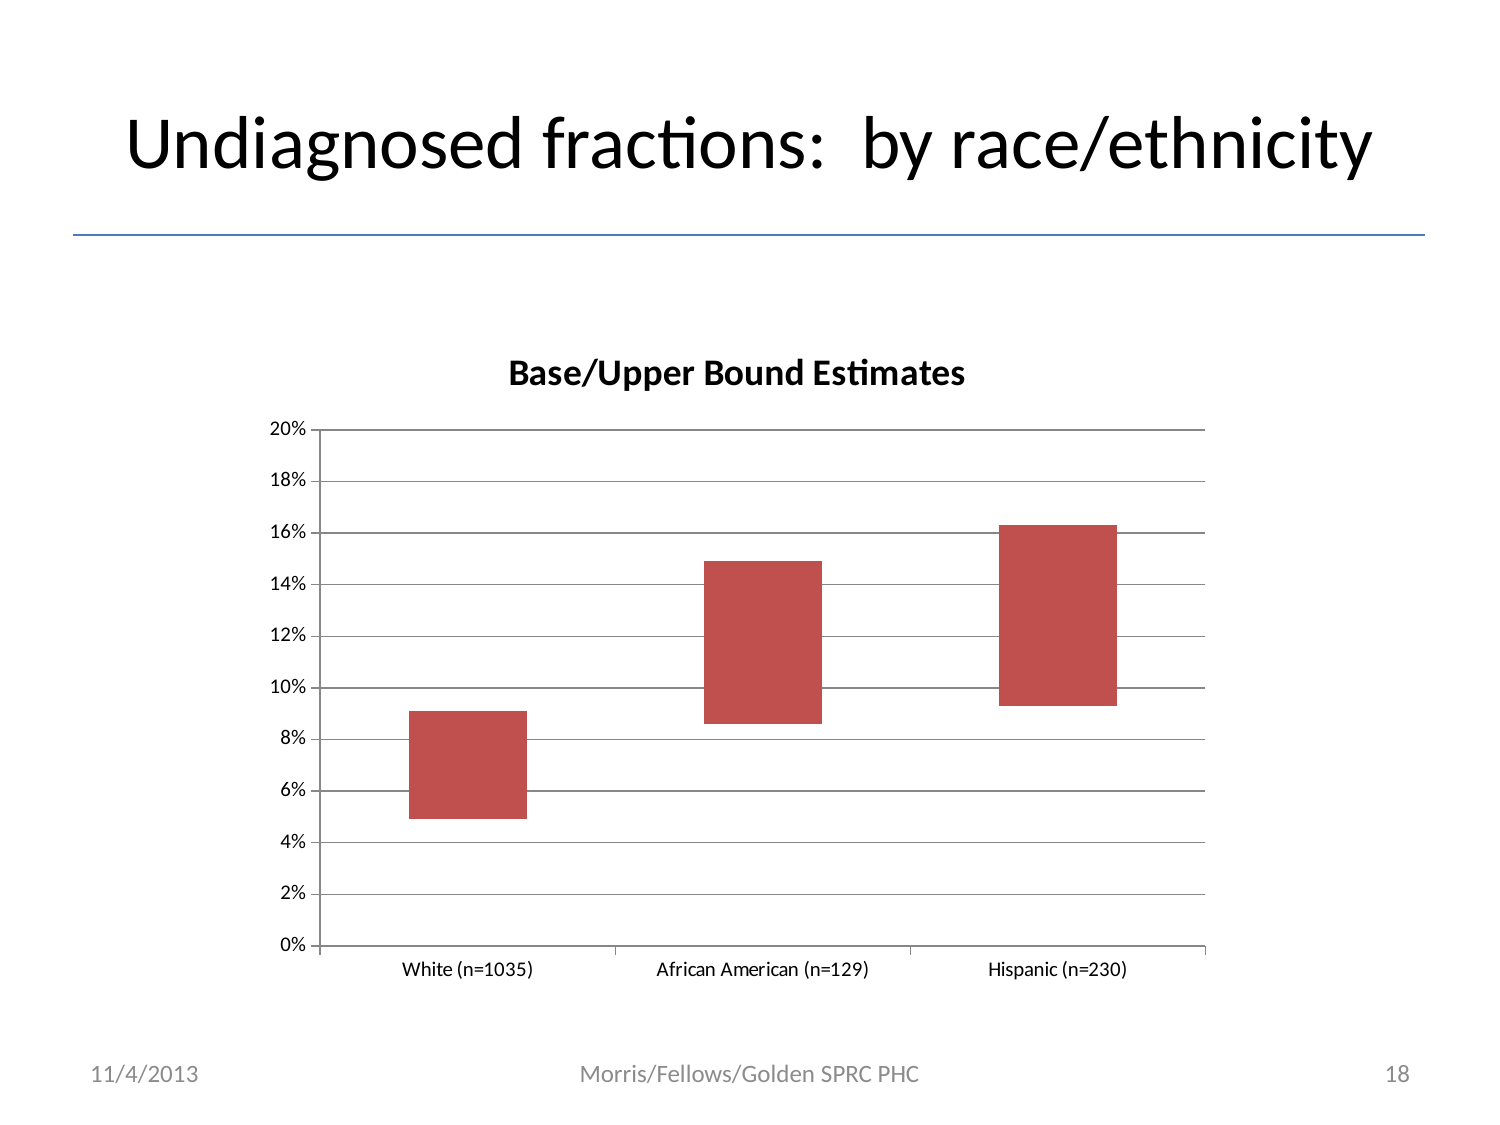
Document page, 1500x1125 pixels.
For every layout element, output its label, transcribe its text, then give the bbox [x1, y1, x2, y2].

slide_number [75, 1042, 425, 1103]
footer Morris/Fellows/Golden SPRC PHC [512, 1042, 988, 1103]
title Undiagnosed fractions: by race/ethnicity [75, 45, 1425, 233]
chart [249, 324, 1226, 995]
slide_number 18 [1074, 1042, 1425, 1103]
